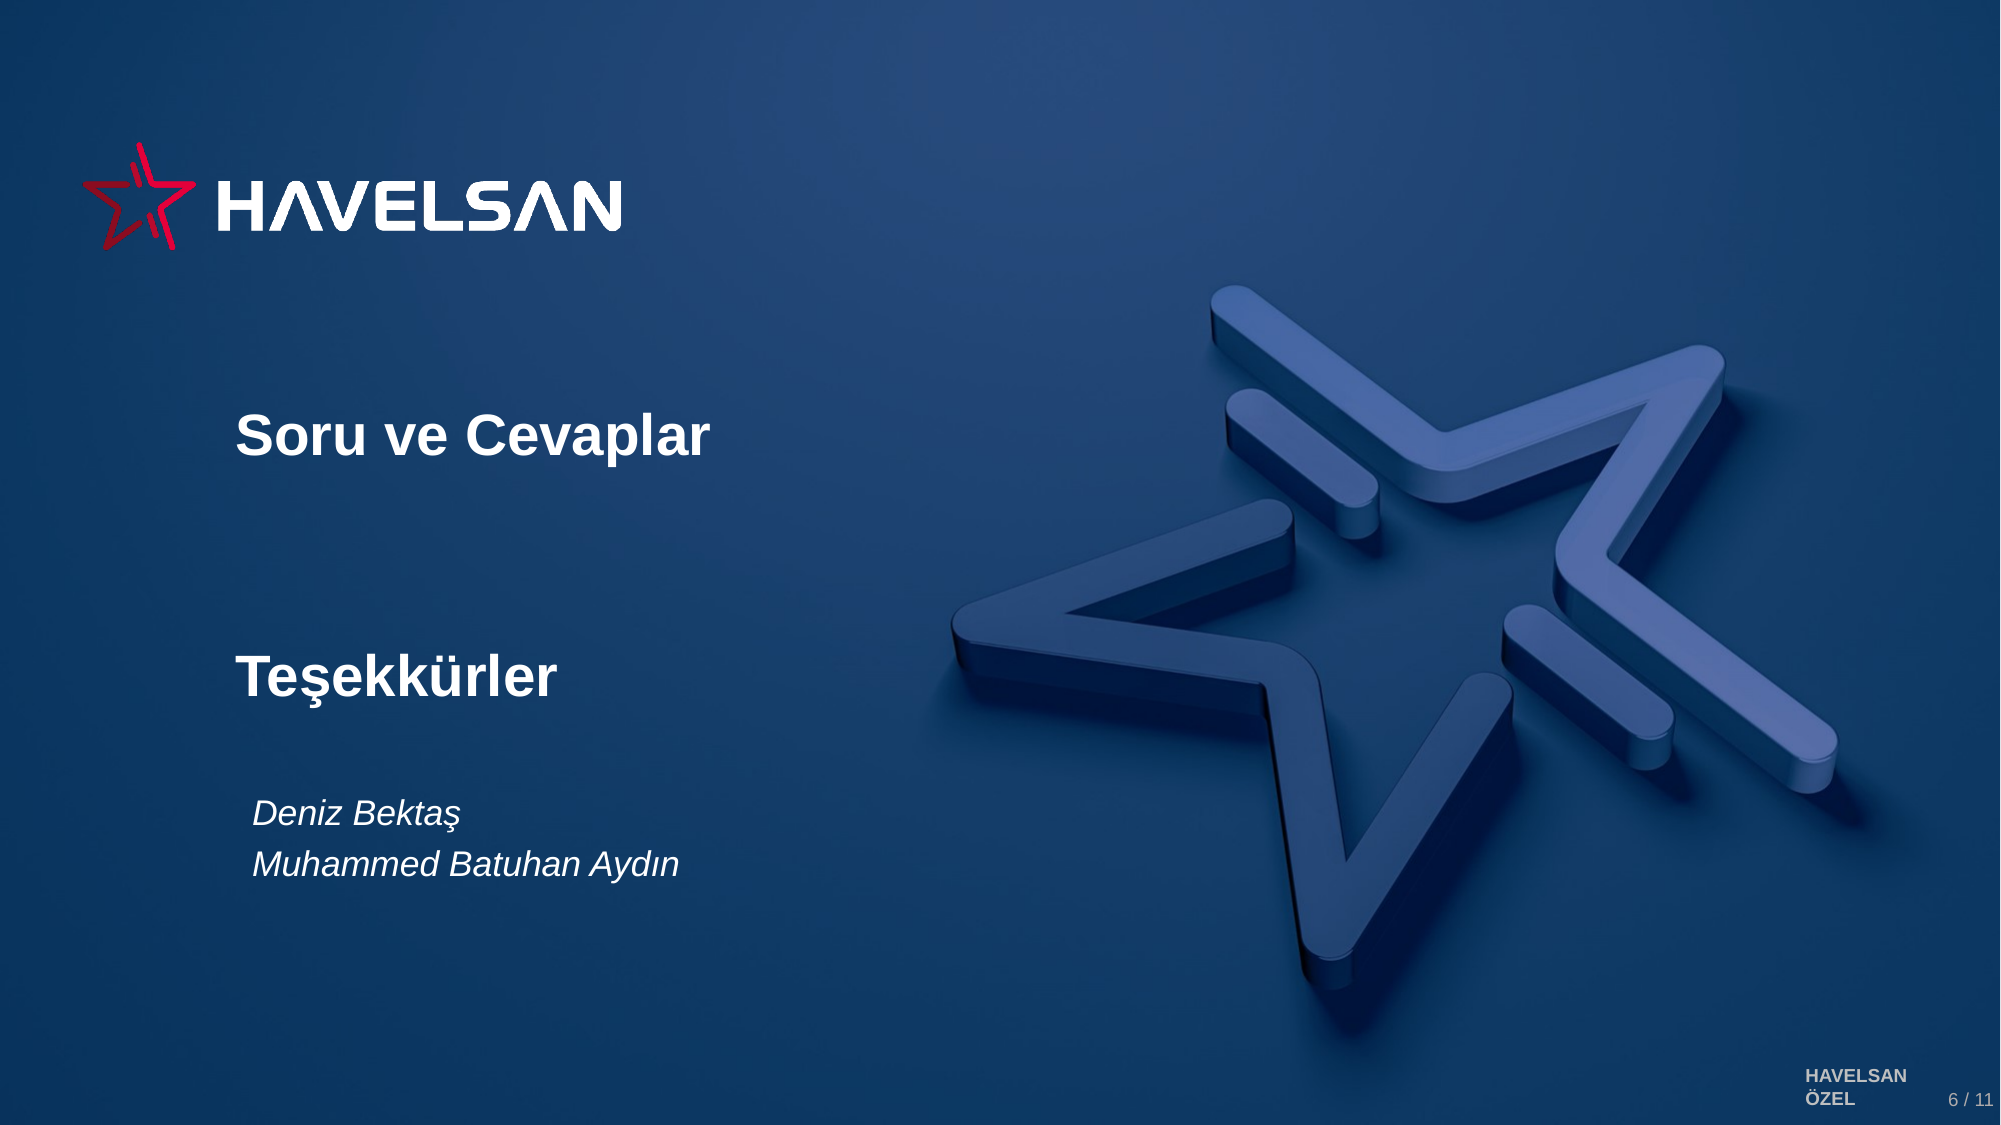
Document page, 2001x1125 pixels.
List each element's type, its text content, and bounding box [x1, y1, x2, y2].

text_box HAVELSAN ÖZEL [1790, 1056, 1977, 1125]
text_box Teşekkürler [220, 601, 1192, 754]
text_box Deniz Bektaş Muhammed Batuhan Aydın [237, 732, 975, 892]
text_box Soru ve Cevaplar [220, 360, 1192, 513]
picture [0, 0, 2001, 1125]
